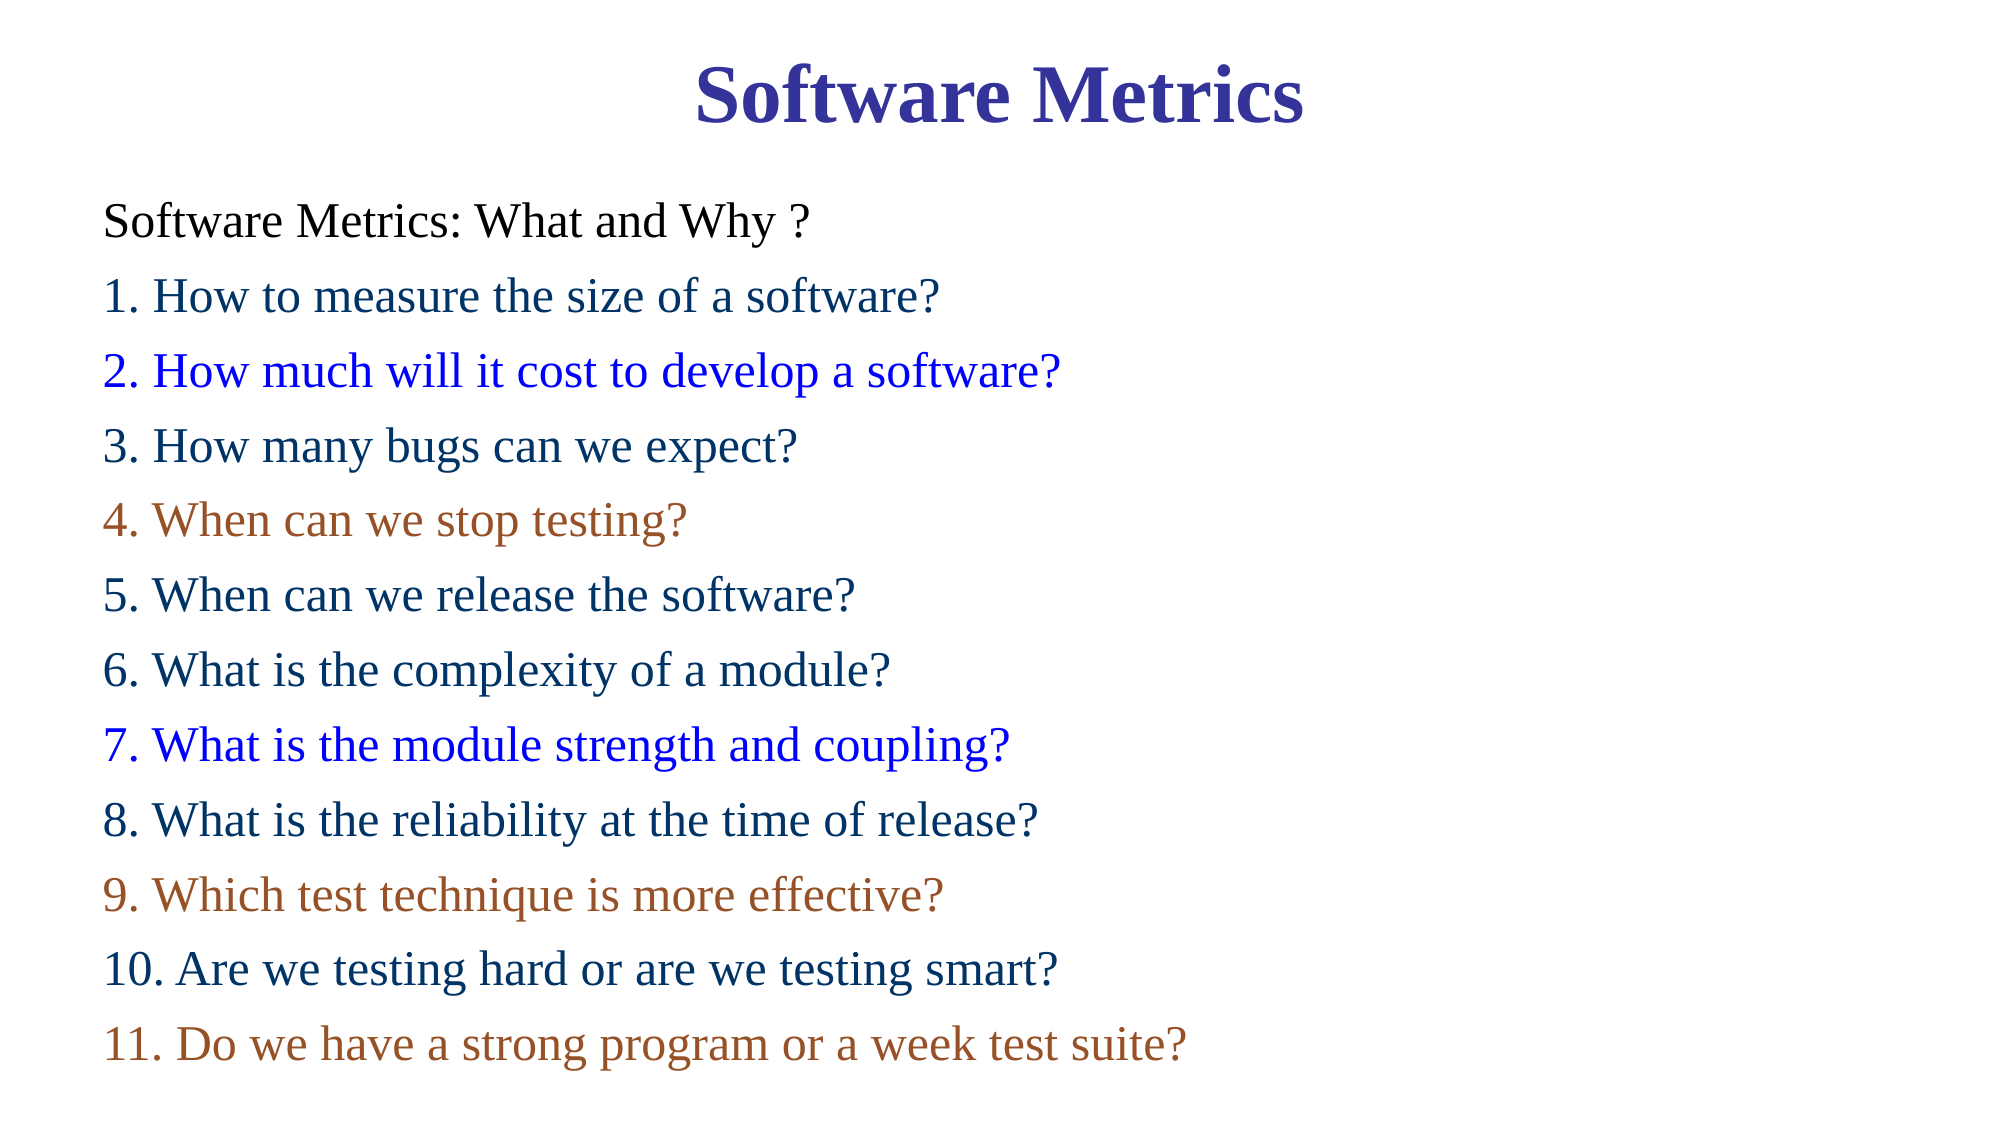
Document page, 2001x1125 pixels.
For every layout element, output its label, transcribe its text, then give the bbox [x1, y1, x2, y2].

subtitle Software Metrics: What and Why ? 1. How to measure the size of a software? 2. How much will it cost to develop a software? 3. How many bugs can we expect? 4. When can we stop testing? 5. When can we release the software? 6. What is the complexity of a module? 7. What is the module strength and coupling? 8. What is the reliability at the time of release? 9. Which test technique is more effective? 10. Are we testing hard or are we testing smart? 11. Do we have a strong program or a week test suite? [87, 186, 1872, 1125]
title Software Metrics [249, 26, 1750, 148]
